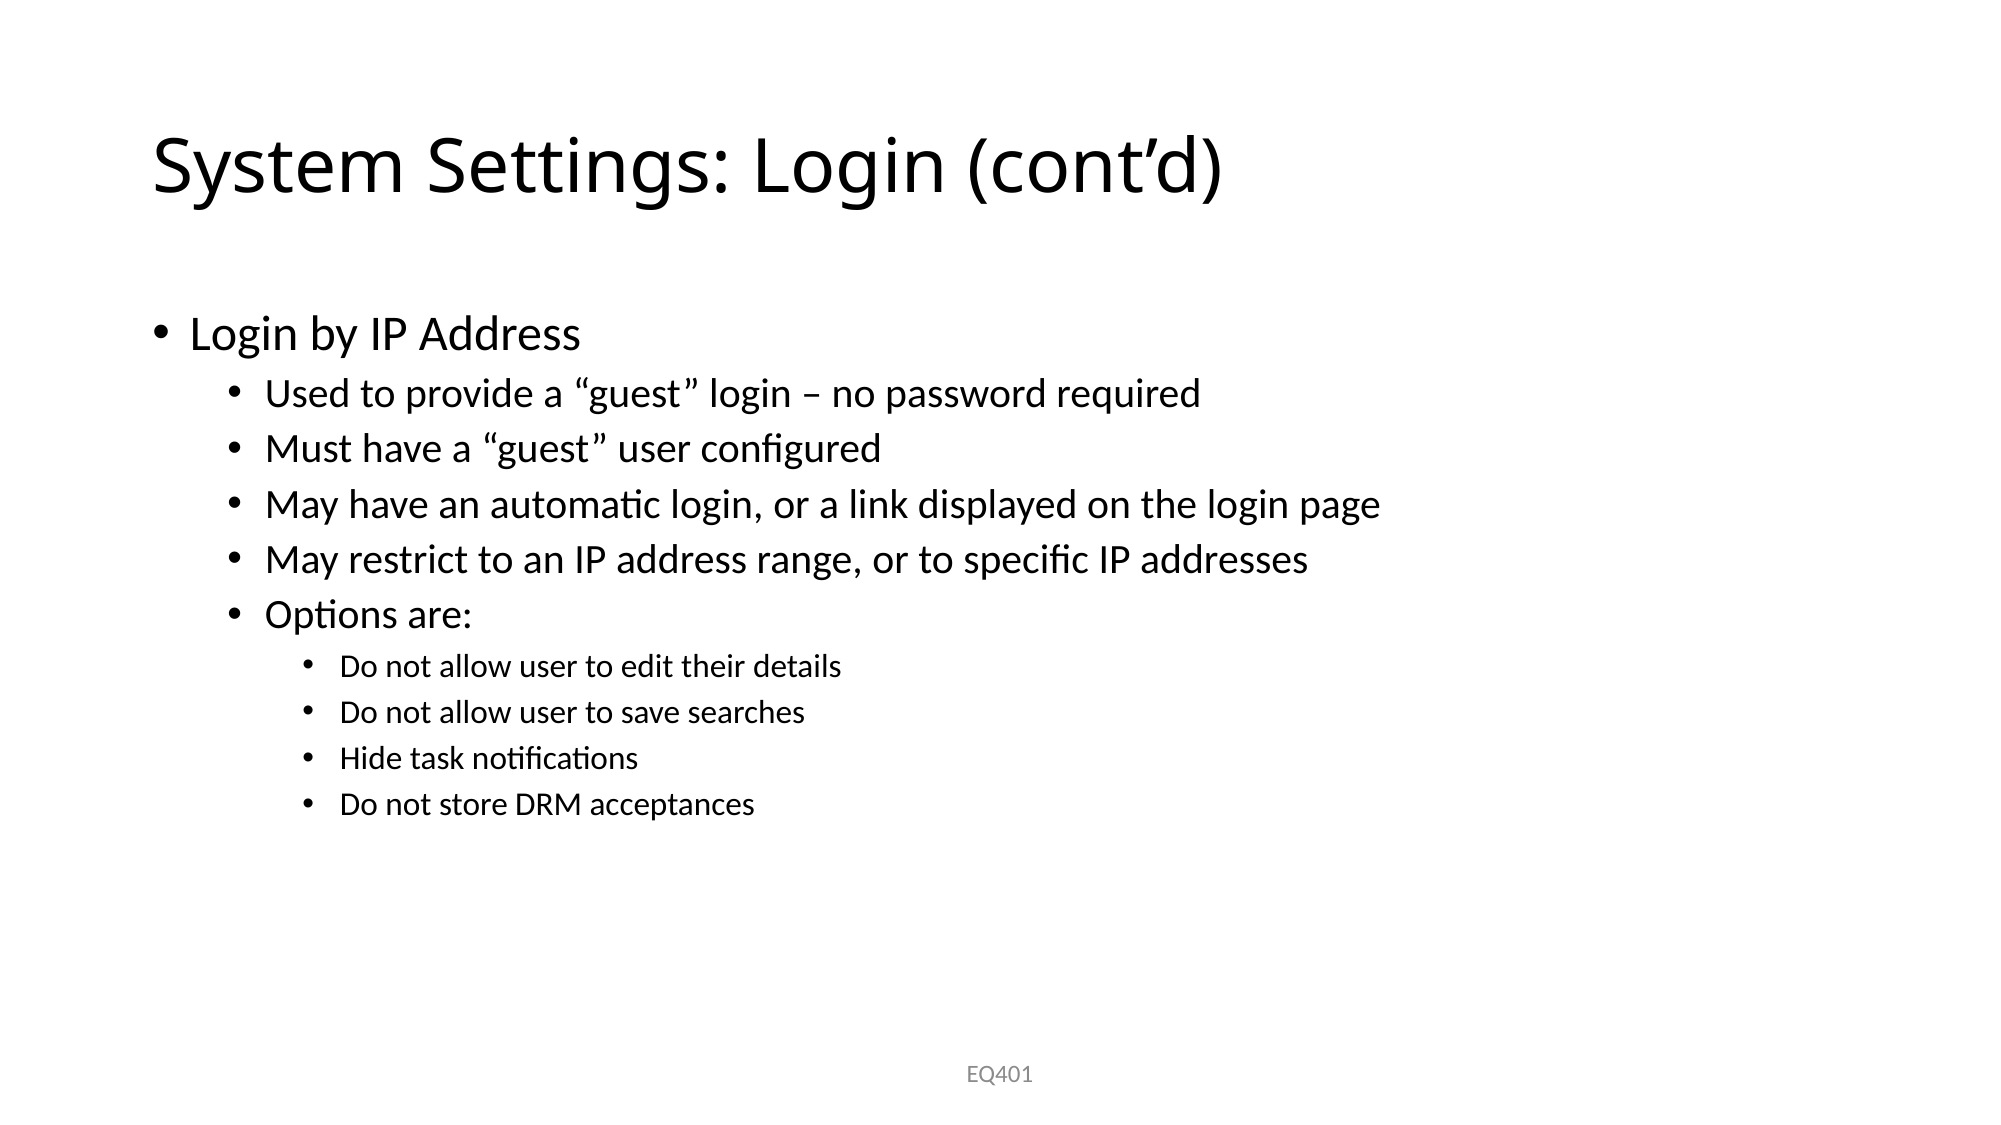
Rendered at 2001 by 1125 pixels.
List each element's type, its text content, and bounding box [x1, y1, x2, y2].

title System Settings: Login (cont’d) [137, 59, 1863, 278]
footer EQ401 [662, 1042, 1338, 1103]
list Login by IP Address Used to provide a “guest” login – no password required Must have a “guest” user configured May have an automatic login, or a link displayed on the login page May restrict to an IP address range, or to specific IP addresses Options are: Do not allow user to edit their details Do not allow user to save searches Hide task notifications Do not store DRM acceptances [137, 299, 1863, 1014]
